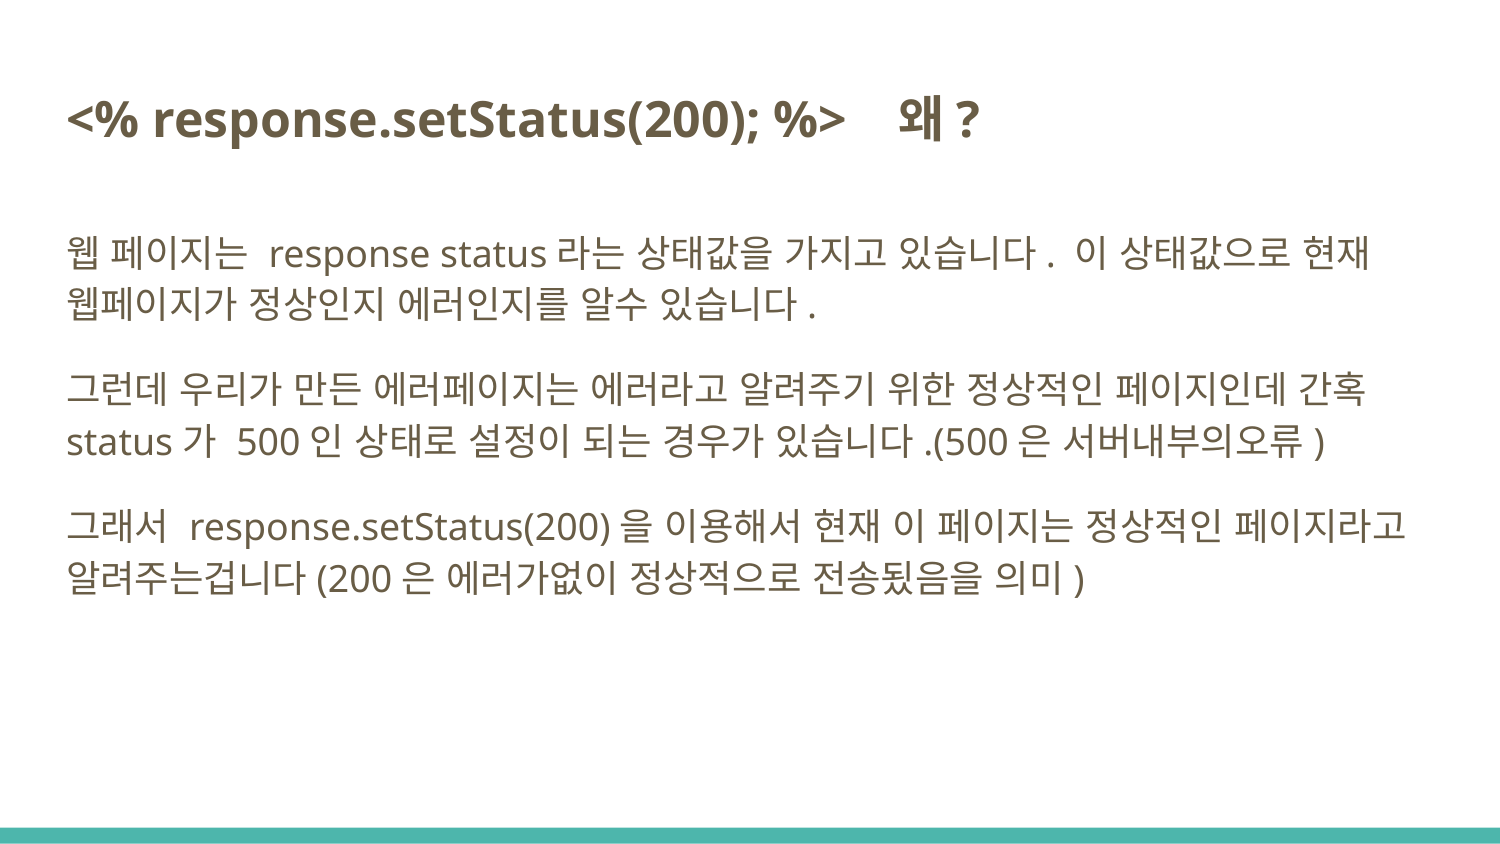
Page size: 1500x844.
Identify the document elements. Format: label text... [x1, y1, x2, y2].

list 웹 페이지는 response status라는 상태값을 가지고 있습니다. 이 상태값으로 현재 웹페이지가 정상인지 에러인지를 알수 있습니다. 그런데 우리가 만든 에러페이지는 에러라고 알려주기 위한 정상적인 페이지인데 간혹 status가 500인 상태로 설정이 되는 경우가 있습니다.(500은 서버내부의오류) 그래서 response.setStatus(200)을 이용해서 현재 이 페이지는 정상적인 페이지라고 알려주는겁니다(200은 에러가없이 정상적으로 전송됬음을 의미) [51, 207, 1449, 750]
title <% response.setStatus(200); %> 왜? [51, 72, 1449, 189]
